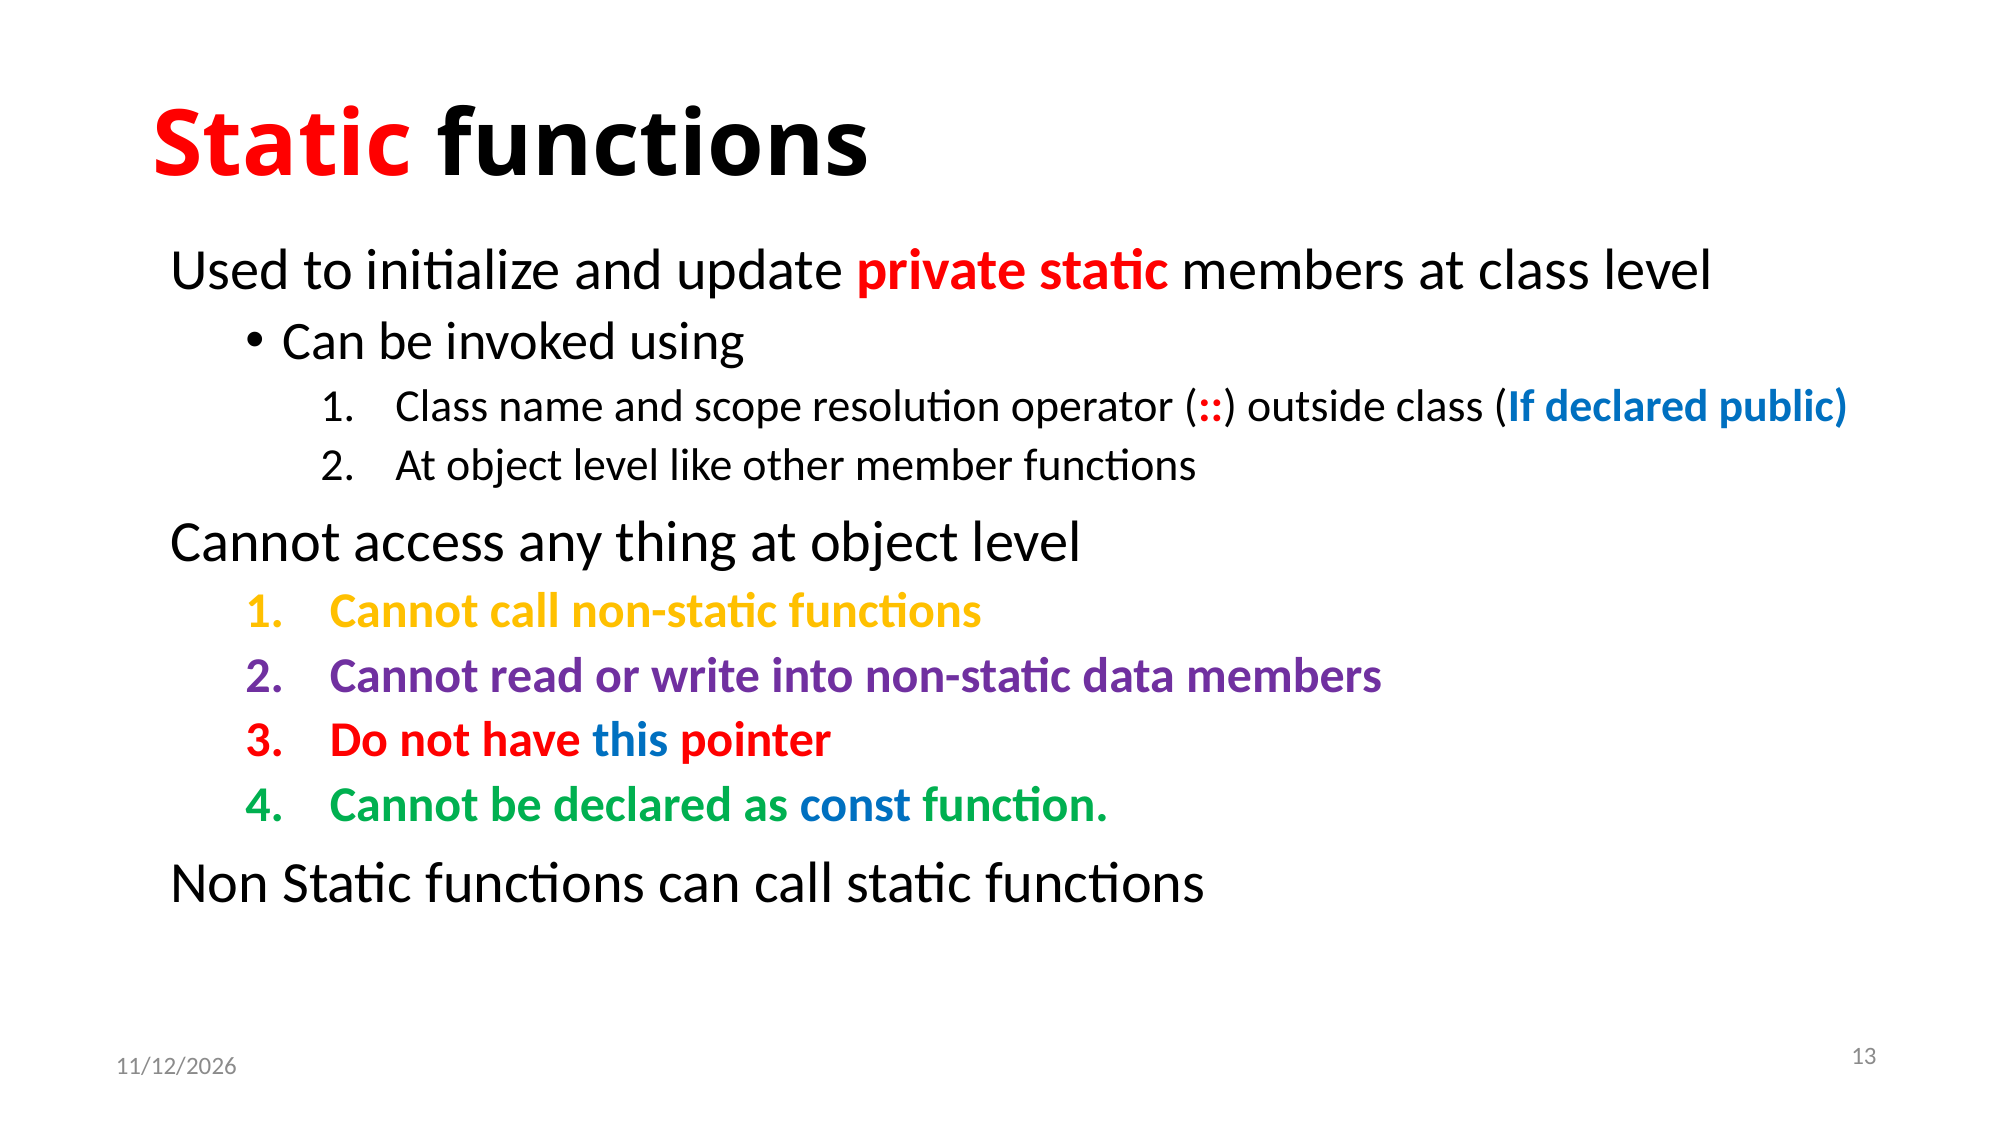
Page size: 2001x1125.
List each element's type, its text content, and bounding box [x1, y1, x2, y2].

title Static functions [137, 59, 1863, 232]
slide_number 13 [1441, 1024, 1892, 1085]
text_box Used to initialize and update private static members at class level Can be invoked using Class name and scope resolution operator (::) outside class (If declared public) At object level like other member functions Cannot access any thing at object level Cannot call non-static functions Cannot read or write into non-static data members Do not have this pointer Cannot be declared as const function. Non Static functions can call static functions [155, 231, 1955, 1014]
text_box [145, 226, 1905, 1014]
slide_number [100, 1035, 551, 1096]
